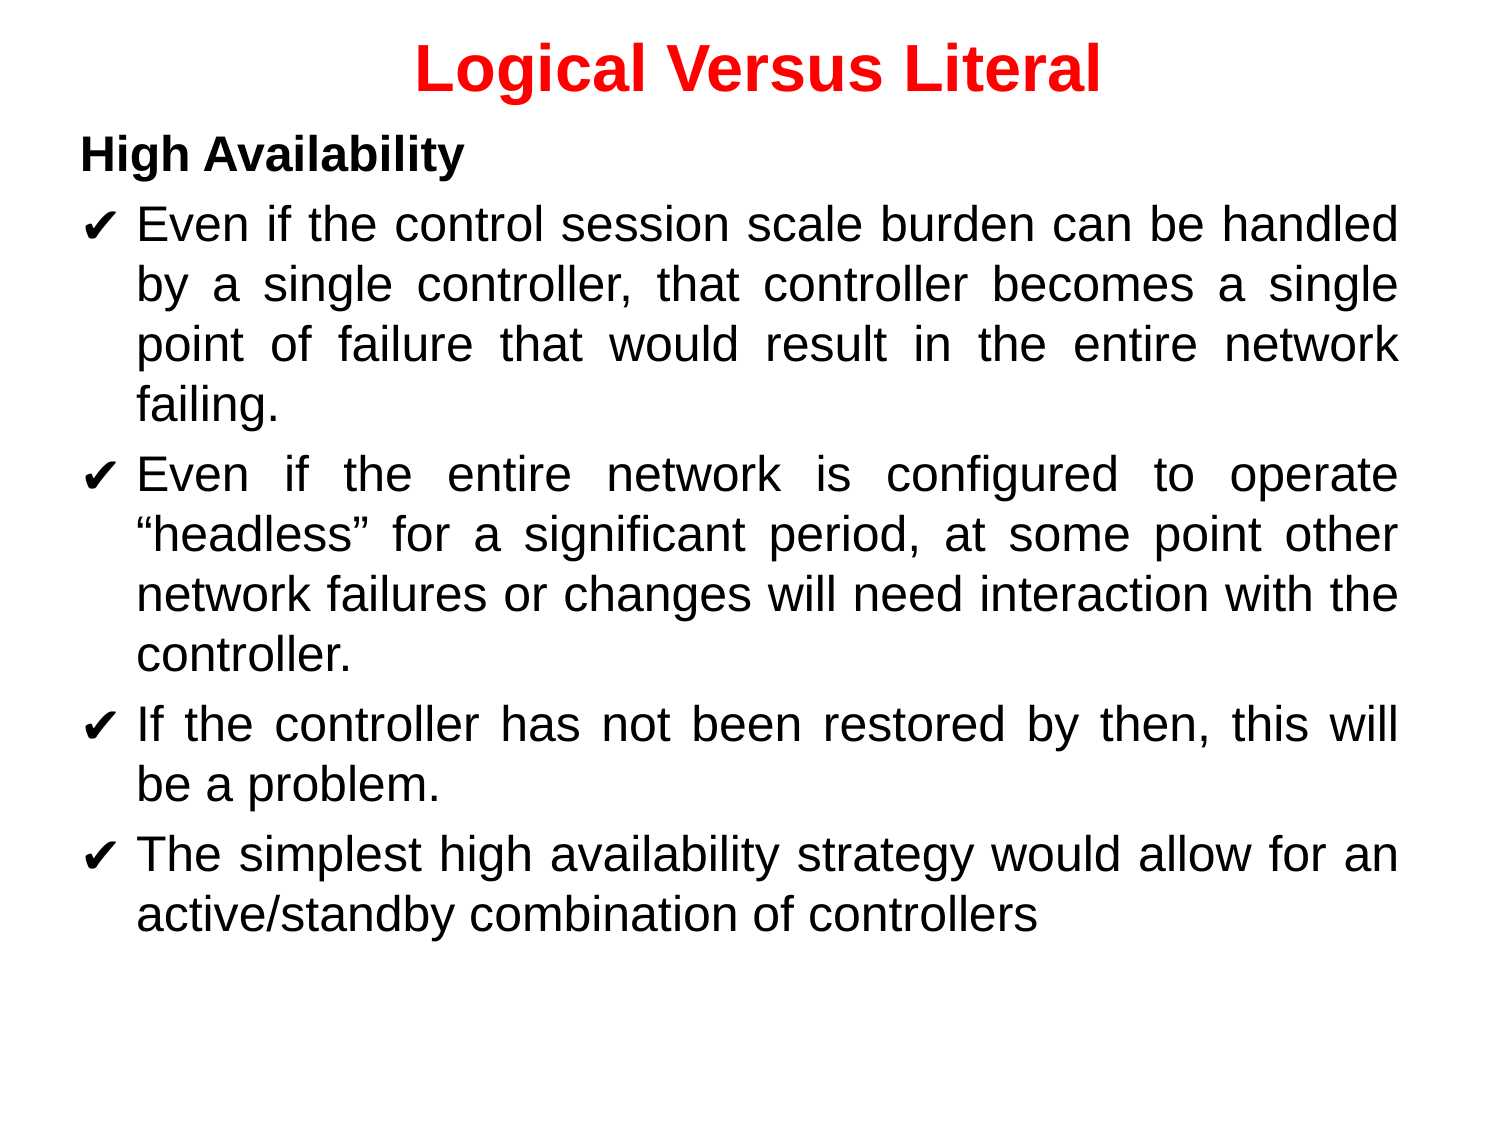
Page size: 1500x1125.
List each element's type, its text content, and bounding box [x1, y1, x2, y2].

list High Availability Even if the control session scale burden can be handled by a single controller, that controller becomes a single point of failure that would result in the entire network failing. Even if the entire network is configured to operate “headless” for a significant period, at some point other network failures or changes will need interaction with the controller. If the controller has not been restored by then, this will be a problem. The simplest high availability strategy would allow for an active/standby combination of controllers [64, 113, 1415, 923]
title Logical Versus Literal [0, 0, 1500, 130]
